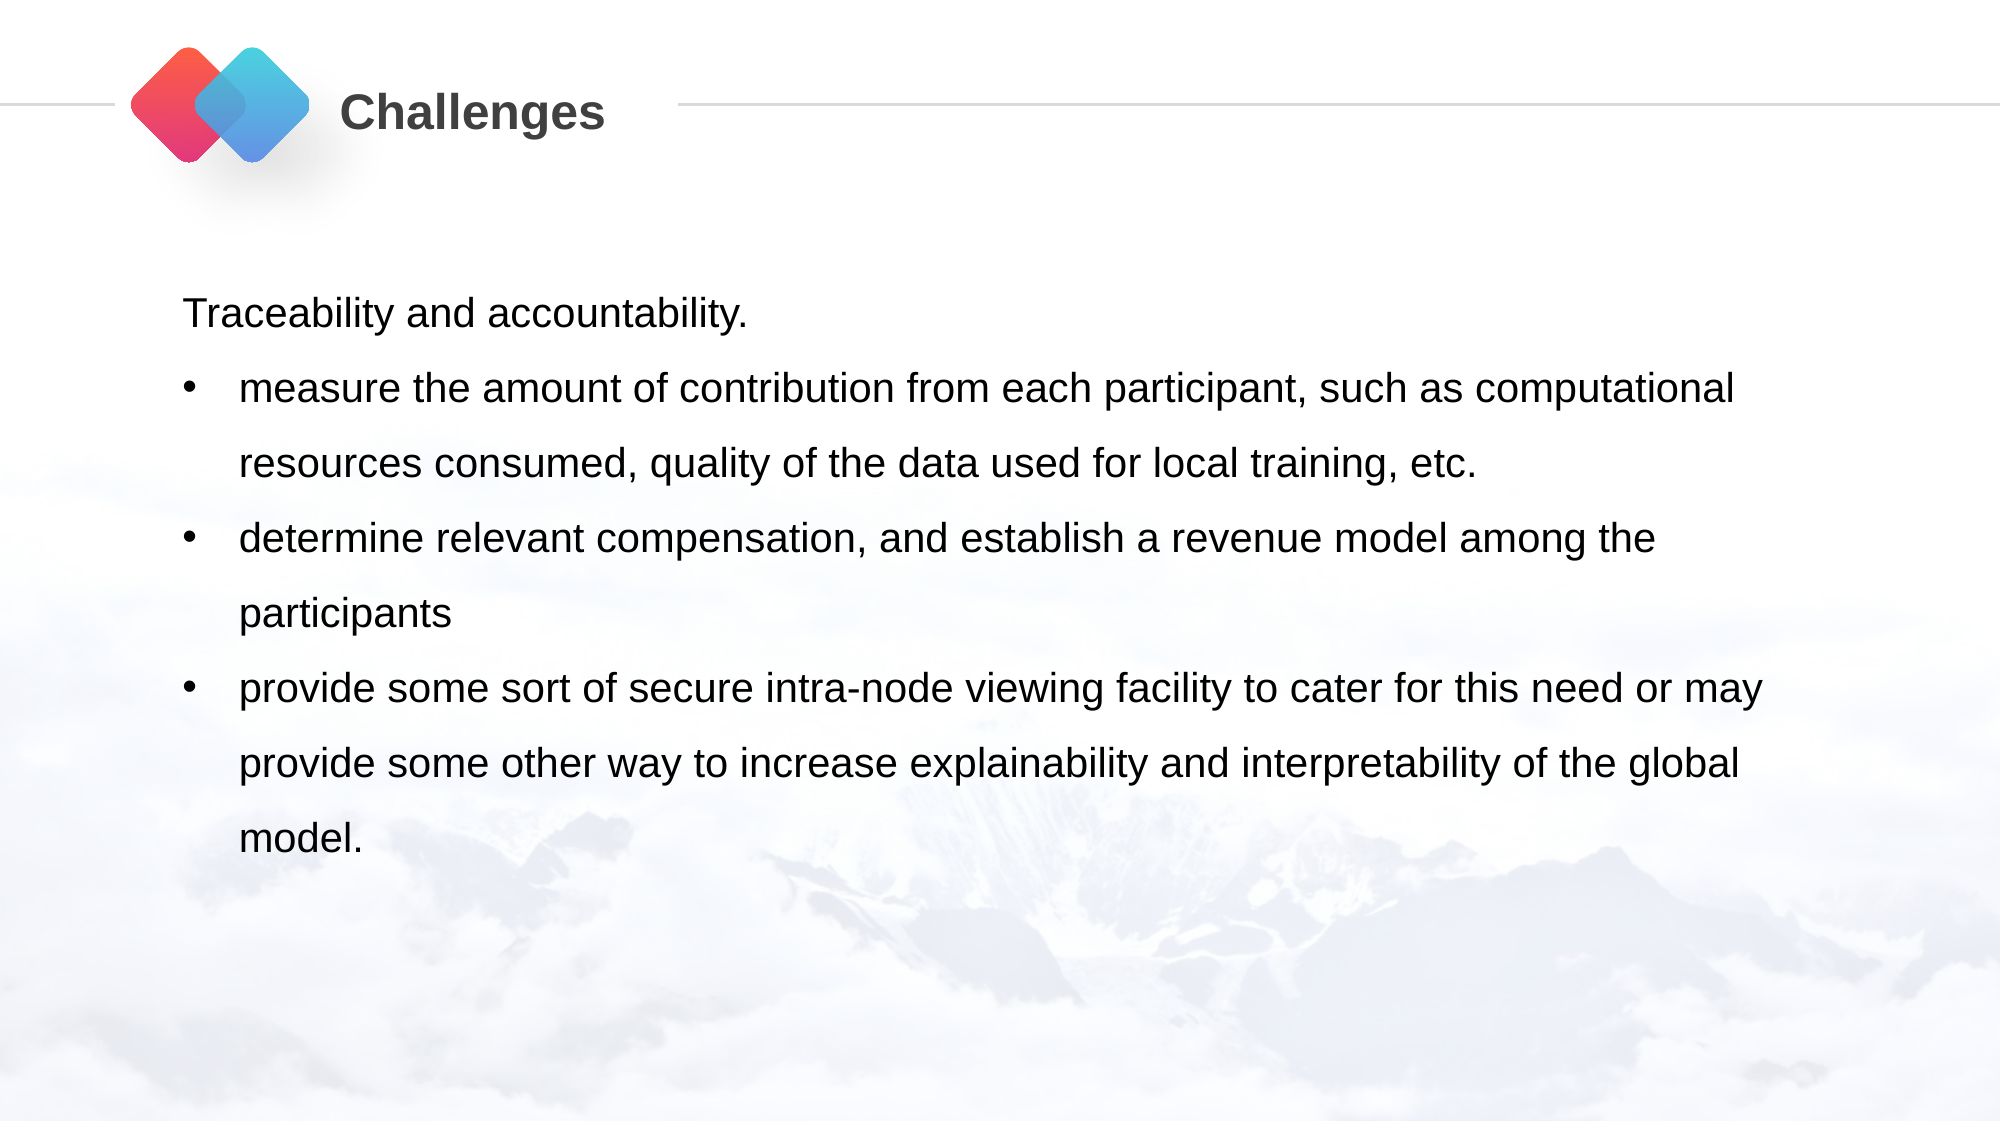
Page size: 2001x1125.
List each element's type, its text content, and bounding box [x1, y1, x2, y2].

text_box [143, 59, 298, 150]
text_box Challenges [324, 60, 1079, 148]
text_box Traceability and accountability. measure the amount of contribution from each participant, such as computational resources consumed, quality of the data used for local training, etc. determine relevant compensation, and establish a revenue model among the participants provide some sort of secure intra-node viewing facility to cater for this need or may provide some other way to increase explainability and interpretability of the global model. [167, 253, 1833, 869]
